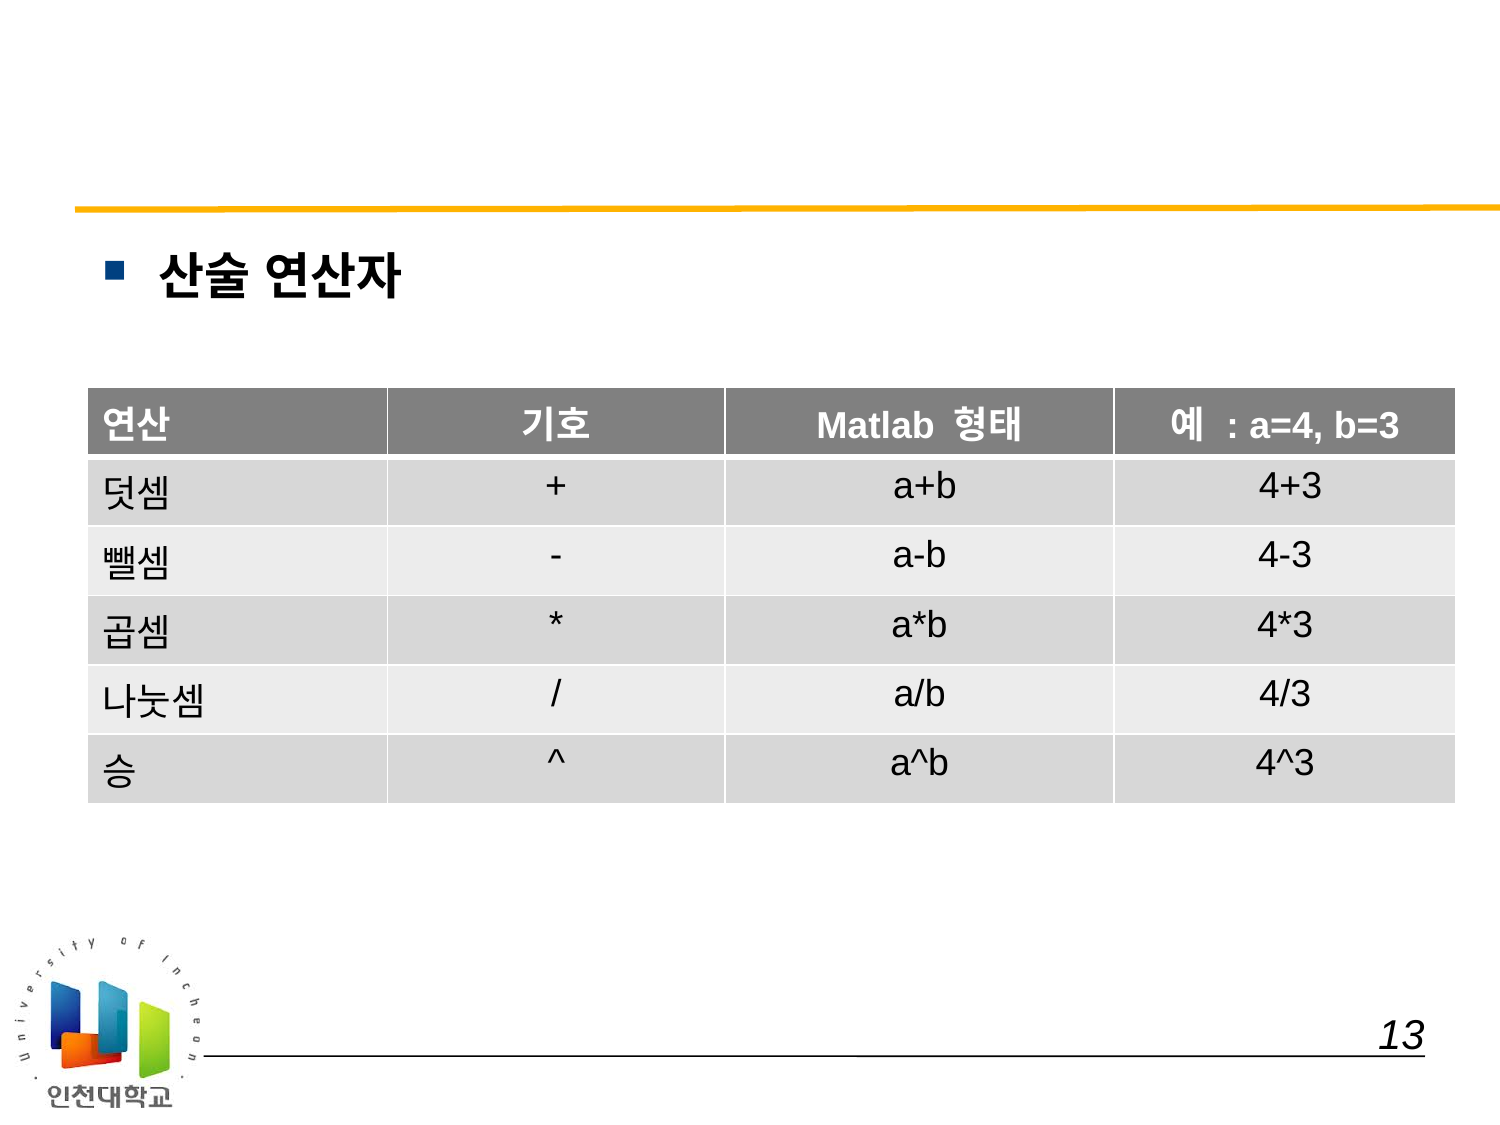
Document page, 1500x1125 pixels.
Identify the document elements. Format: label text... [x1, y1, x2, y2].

table_cell 4/3 [1115, 666, 1455, 733]
table_header Matlab 형태 [726, 413, 1113, 454]
table_cell 승 [88, 735, 387, 803]
table_header 예 : a=4, b=3 [1115, 413, 1455, 454]
table_cell + [388, 460, 724, 525]
table_cell 뺄셈 [88, 527, 387, 595]
table_cell 덧셈 [88, 460, 387, 525]
table_header 연산 [88, 413, 387, 454]
table_cell 4+3 [1115, 460, 1455, 525]
table_cell / [388, 666, 724, 733]
table_header 기호 [388, 413, 724, 454]
table_cell 나눗셈 [88, 666, 387, 733]
table_cell a/b [726, 666, 1113, 733]
table_cell ^ [388, 735, 724, 803]
table_cell 곱셈 [88, 596, 387, 664]
table_cell 4*3 [1115, 596, 1455, 664]
table_cell - [388, 527, 724, 595]
picture [14, 937, 200, 1108]
slide_number 13 [1112, 999, 1440, 1057]
table_cell * [388, 596, 724, 664]
text_box 산술 연산자 [87, 237, 1457, 413]
table_cell 4^3 [1115, 735, 1455, 803]
table_cell a^b [726, 735, 1113, 803]
table_cell a-b [726, 527, 1113, 595]
table_cell 4-3 [1115, 527, 1455, 595]
table_cell a+b [726, 460, 1113, 525]
table_cell a*b [726, 596, 1113, 664]
